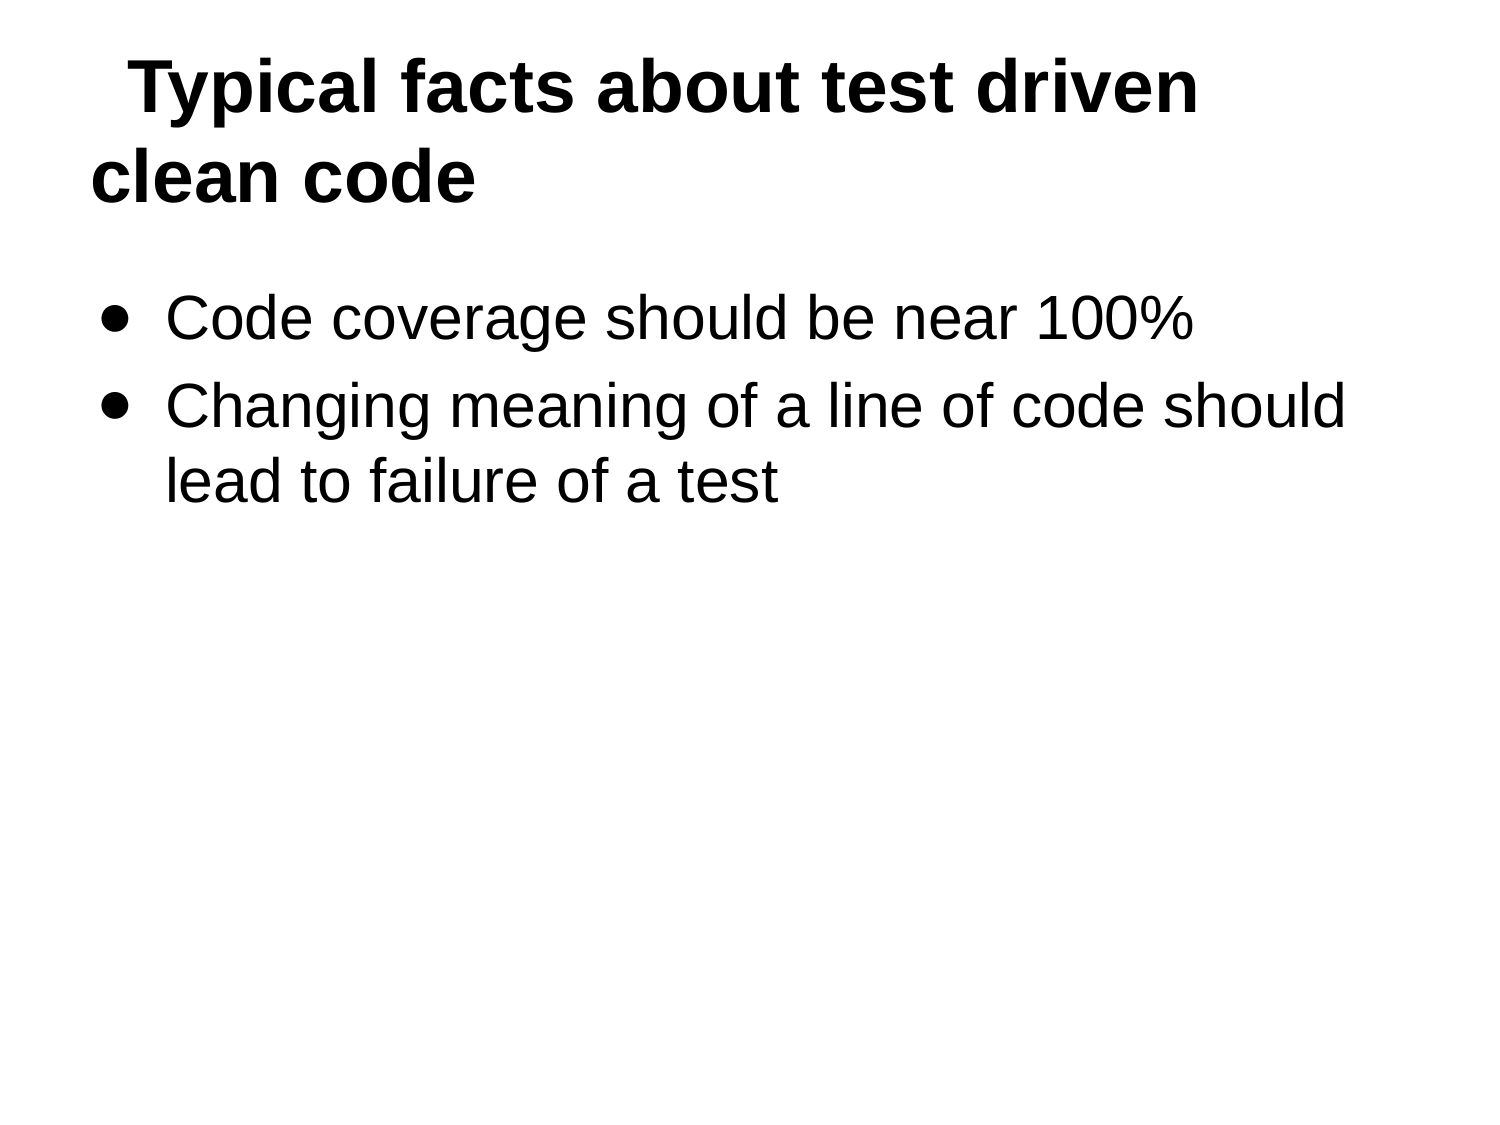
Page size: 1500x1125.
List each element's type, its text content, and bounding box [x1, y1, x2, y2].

title Typical facts about test driven clean code [75, 45, 1425, 233]
list Code coverage should be near 100% Changing meaning of a line of code should lead to failure of a test [75, 262, 1425, 1078]
